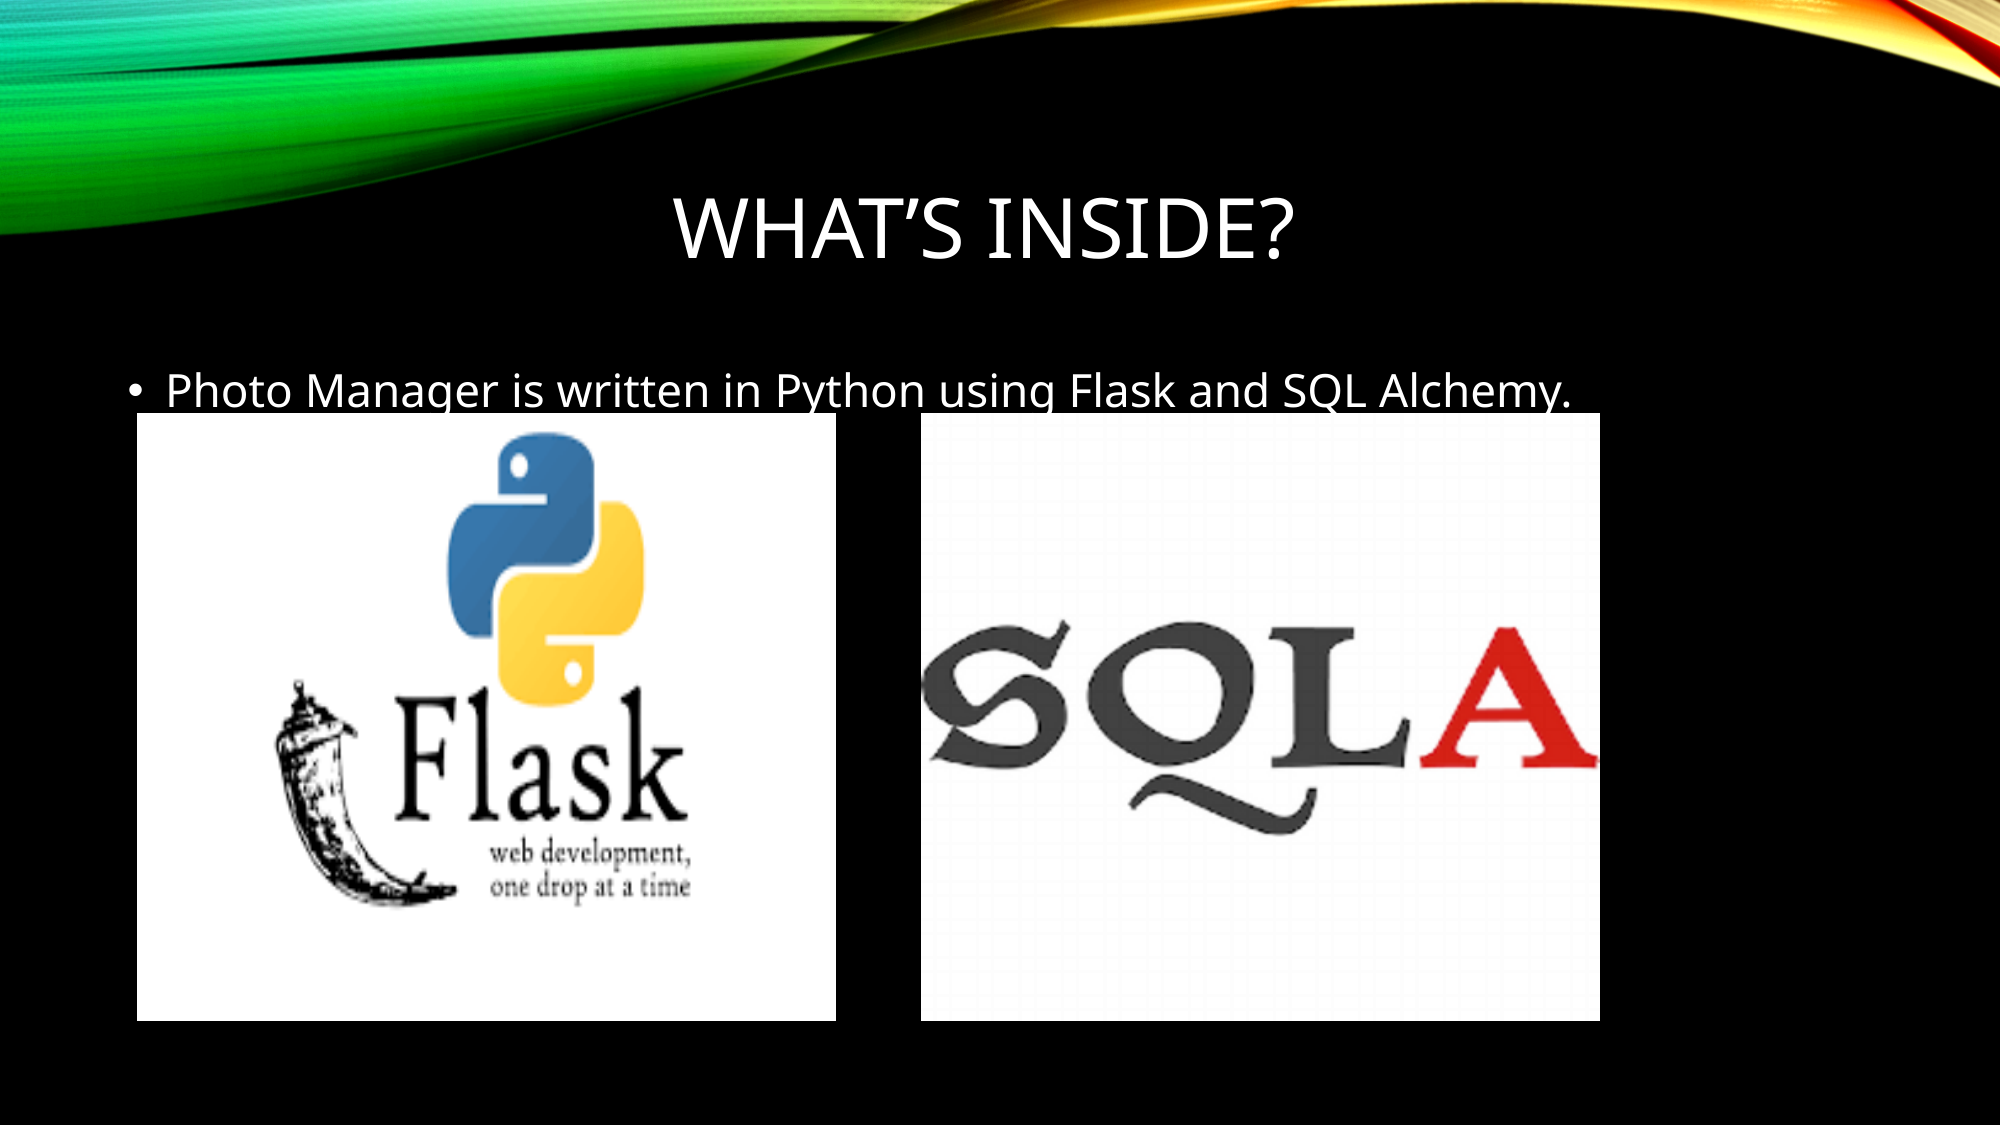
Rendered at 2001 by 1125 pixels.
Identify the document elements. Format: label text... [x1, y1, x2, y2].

list Photo Manager is written in Python using Flask and SQL Alchemy. [112, 360, 1888, 1021]
title What’s inside? [474, 125, 1888, 338]
picture [0, 0, 2000, 237]
picture [921, 413, 1601, 1021]
picture [137, 413, 836, 1021]
